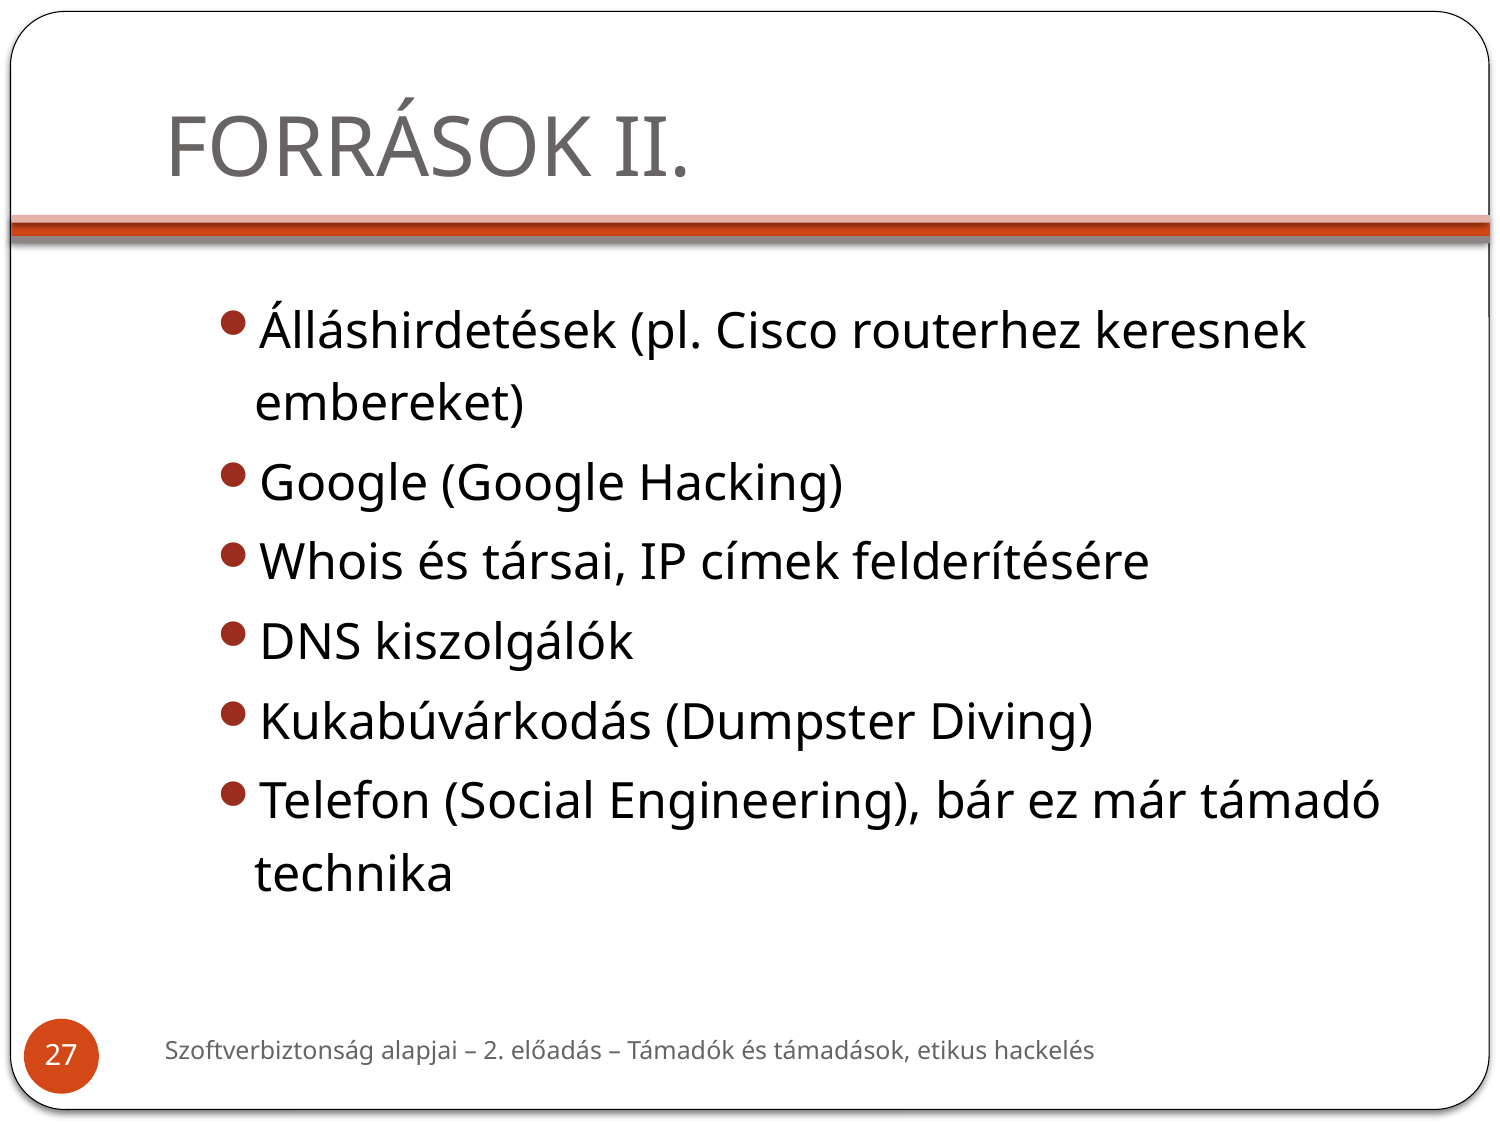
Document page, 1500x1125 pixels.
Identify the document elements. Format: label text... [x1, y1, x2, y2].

title FORRÁSOK II. [150, 45, 1425, 209]
list Álláshirdetések (pl. Cisco routerhez keresnek embereket) Google (Google Hacking) Whois és társai, IP címek felderítésére DNS kiszolgálók Kukabúvárkodás (Dumpster Diving) Telefon (Social Engineering), bár ez már támadó technika [150, 278, 1425, 988]
slide_number 27 [23, 1018, 99, 1094]
footer Szoftverbiztonság alapjai – 2. előadás – Támadók és támadások, etikus hackelés [150, 1012, 1424, 1088]
